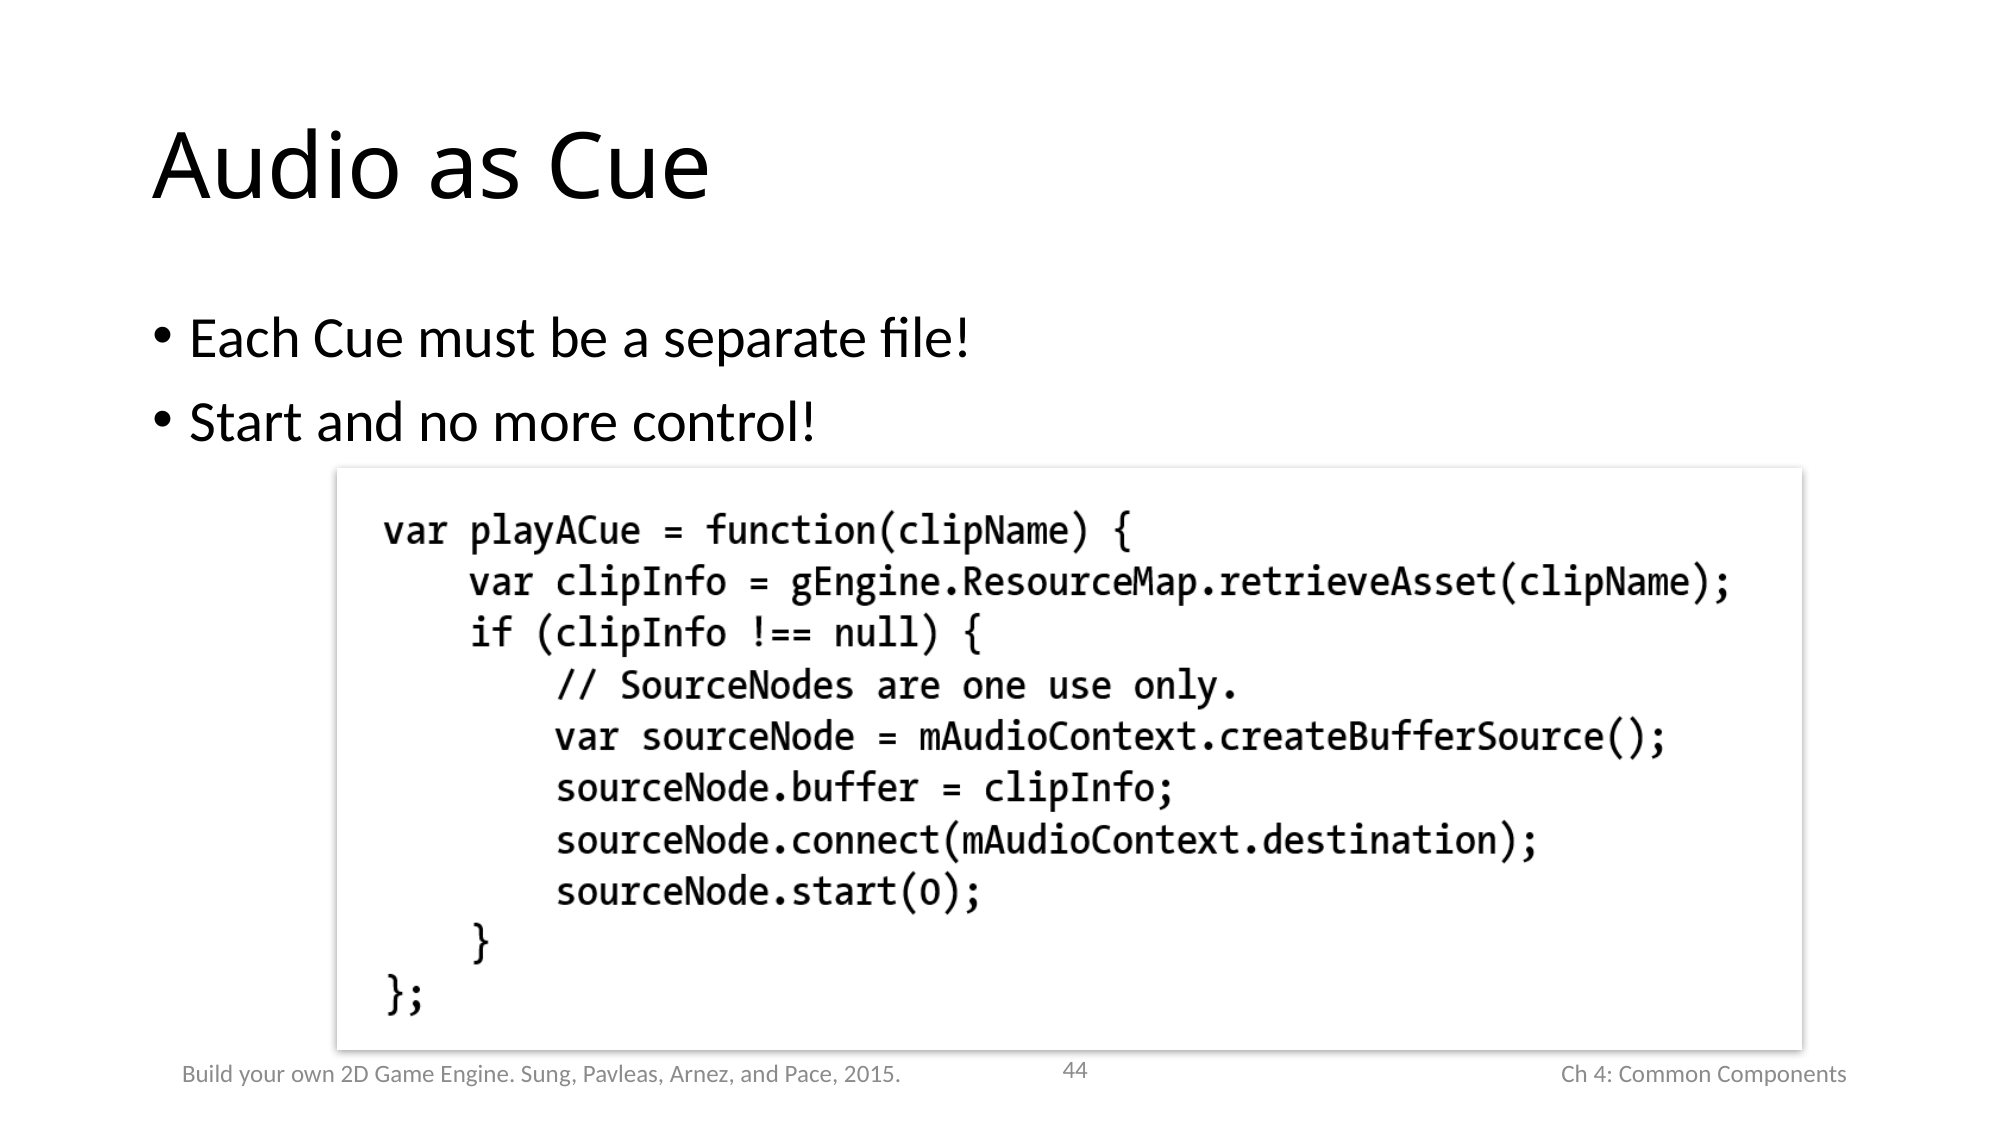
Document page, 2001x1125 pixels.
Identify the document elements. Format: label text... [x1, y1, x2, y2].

picture [351, 482, 1788, 1036]
title Audio as Cue [137, 59, 1863, 278]
list Each Cue must be a separate file! Start and no more control! [137, 299, 1863, 1014]
